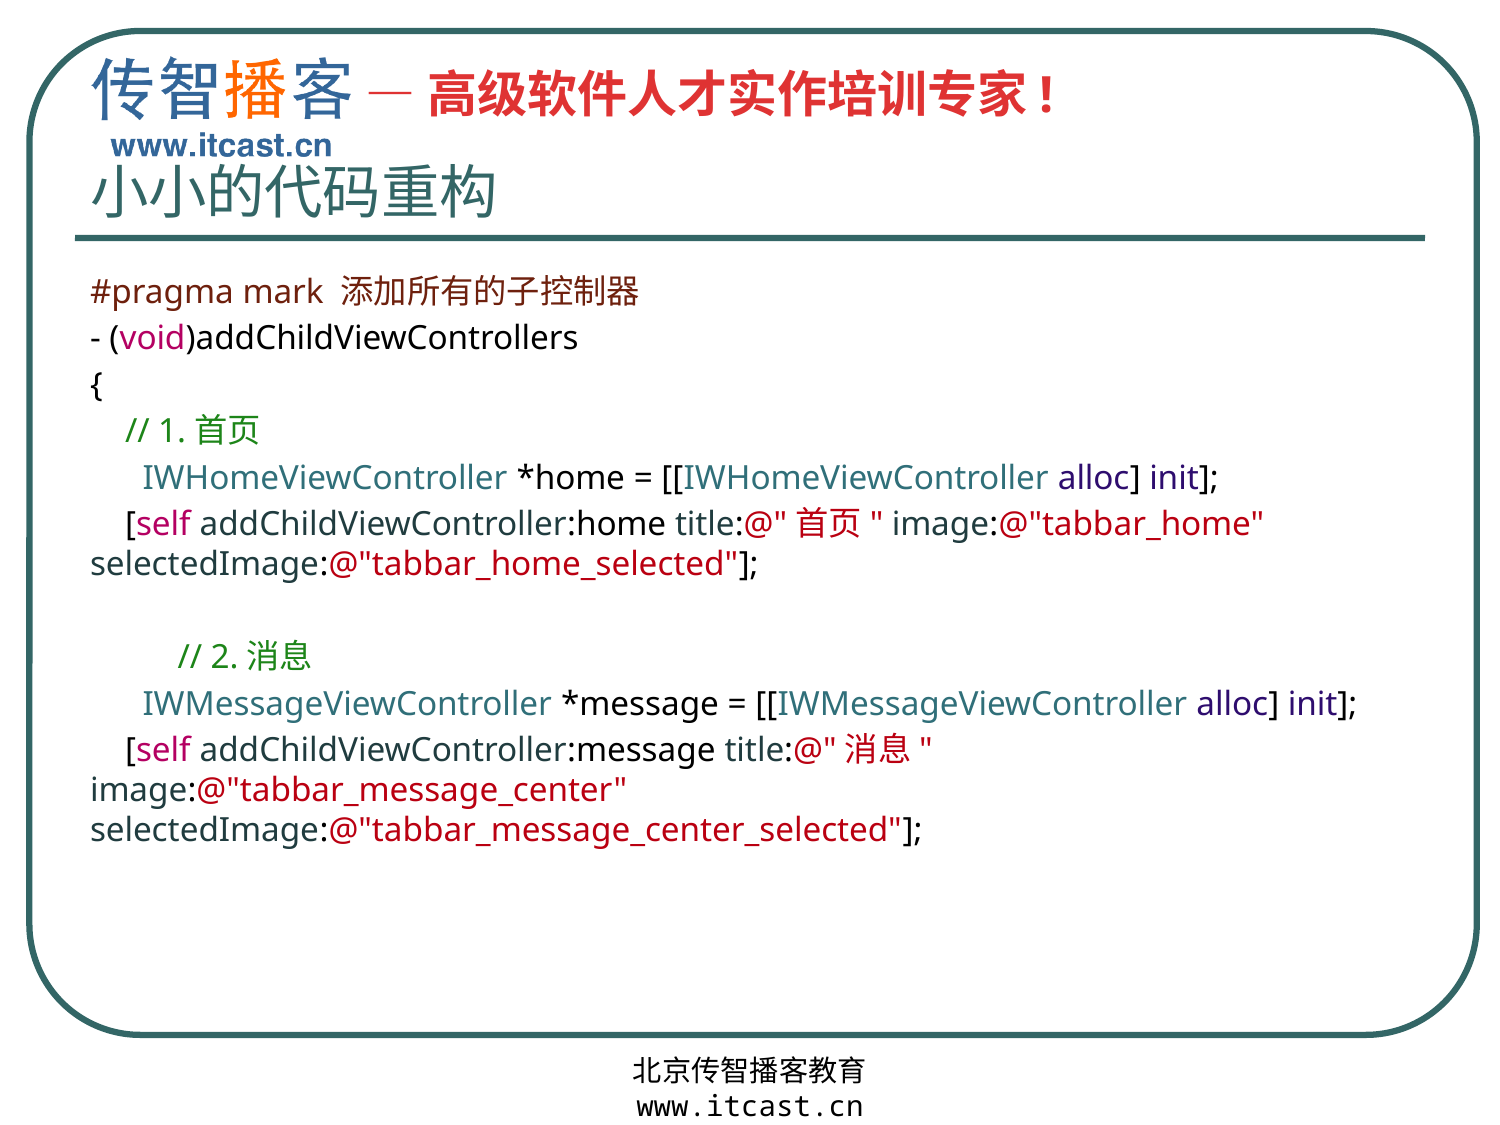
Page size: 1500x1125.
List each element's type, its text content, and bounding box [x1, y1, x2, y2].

list #pragma mark 添加所有的子控制器 - (void)addChildViewControllers { // 1.首页 IWHomeViewController *home = [[IWHomeViewController alloc] init]; [self addChildViewController:home title:@"首页" image:@"tabbar_home" selectedImage:@"tabbar_home_selected"]; // 2.消息 IWMessageViewController *message = [[IWMessageViewController alloc] init]; [self addChildViewController:message title:@"消息" image:@"tabbar_message_center" selectedImage:@"tabbar_message_center_selected"]; [75, 262, 1425, 1005]
title 小小的代码重构 [75, 45, 1425, 233]
